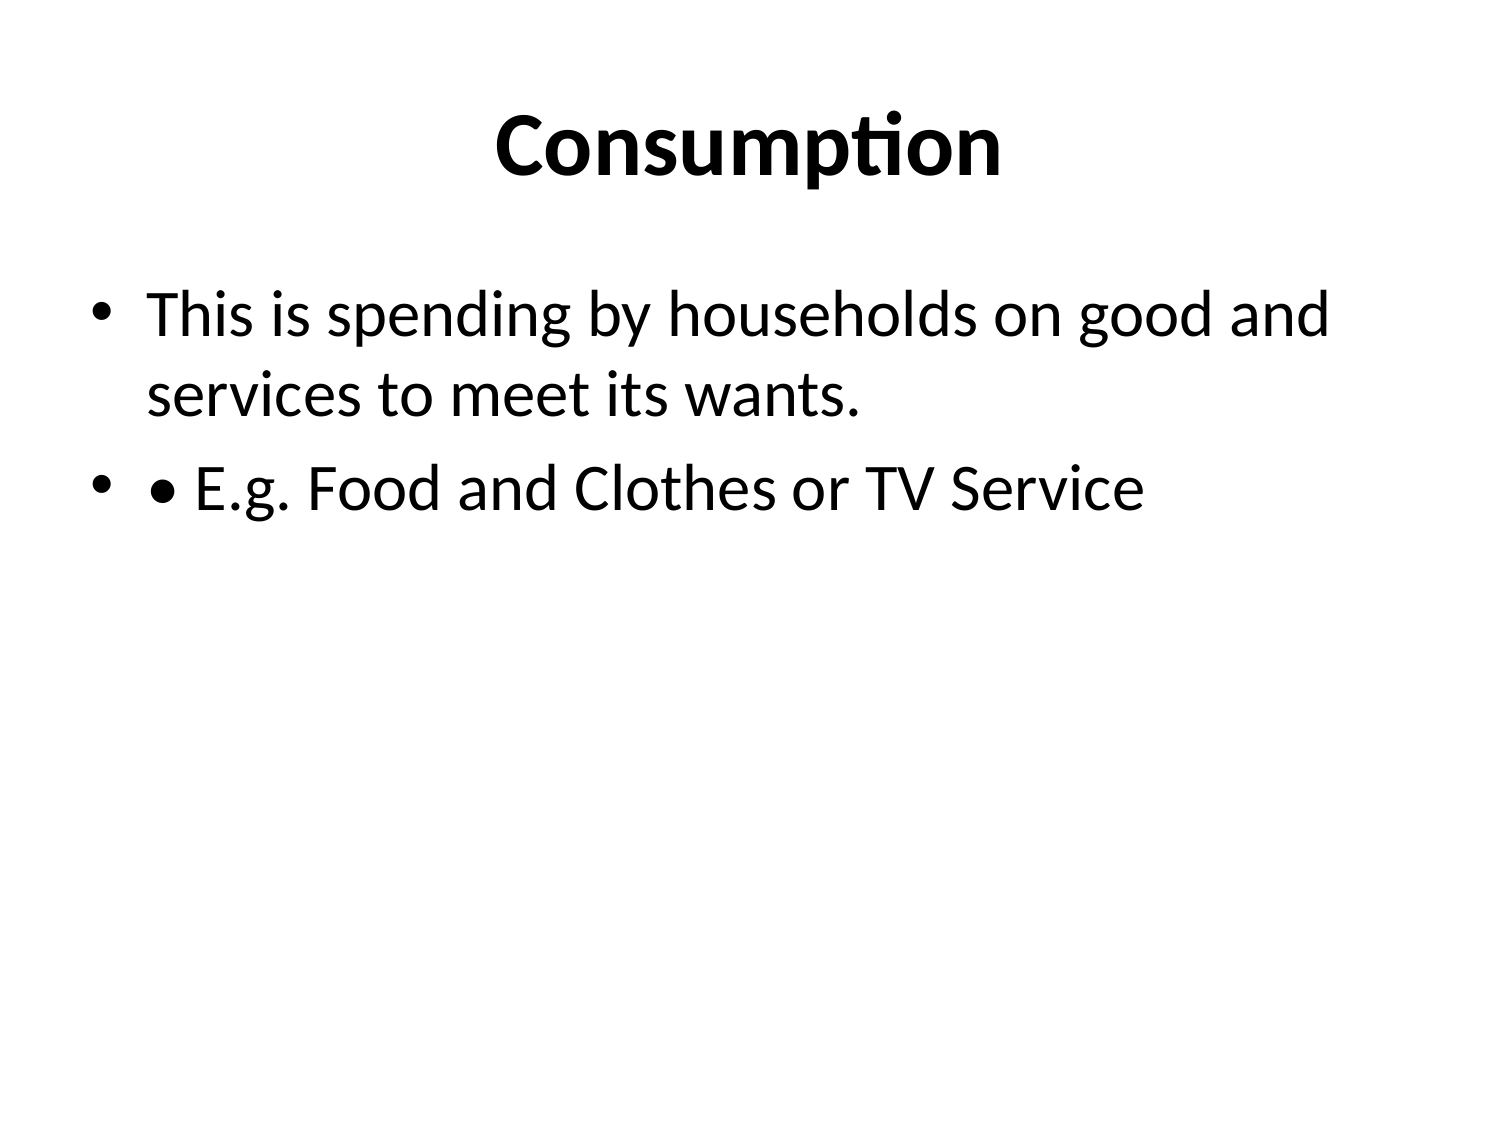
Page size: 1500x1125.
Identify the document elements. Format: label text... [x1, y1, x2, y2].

title Consumption [75, 45, 1425, 233]
list This is spending by households on good and services to meet its wants. • E.g. Food and Clothes or TV Service [75, 262, 1425, 1005]
